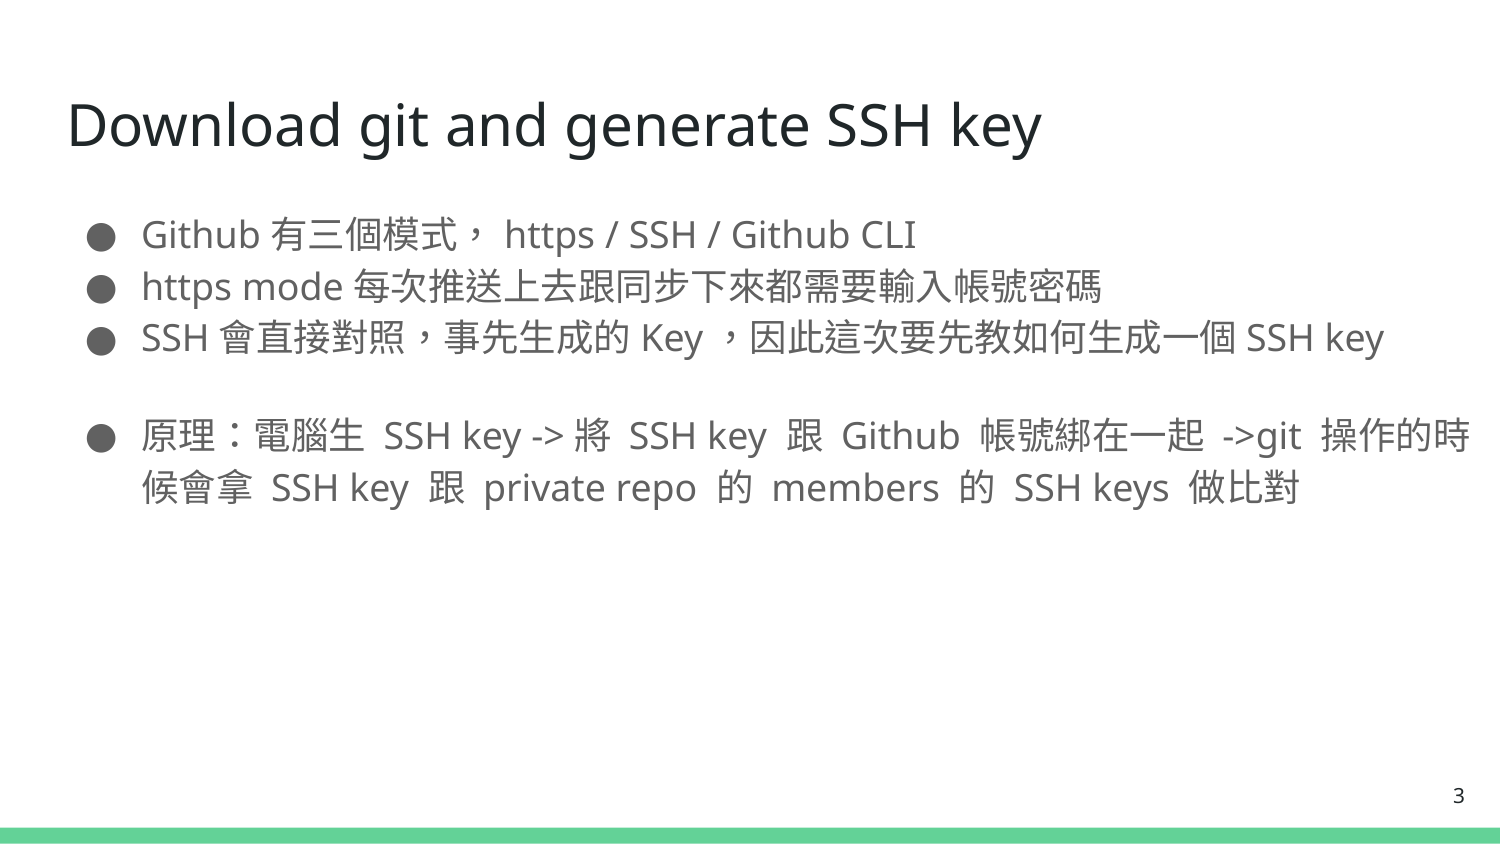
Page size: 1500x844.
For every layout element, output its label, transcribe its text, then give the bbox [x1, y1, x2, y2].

title Download git and generate SSH key [51, 72, 1449, 167]
slide_number 3 [1389, 764, 1480, 830]
list Github有三個模式，https / SSH / Github CLI https mode每次推送上去跟同步下來都需要輸入帳號密碼 SSH會直接對照，事先生成的Key，因此這次要先教如何生成一個SSH key 原理：電腦生 SSH key ->將 SSH key 跟 Github 帳號綁在一起 ->git 操作的時候會拿 SSH key 跟 private repo 的 members 的 SSH keys 做比對 [51, 189, 1488, 813]
